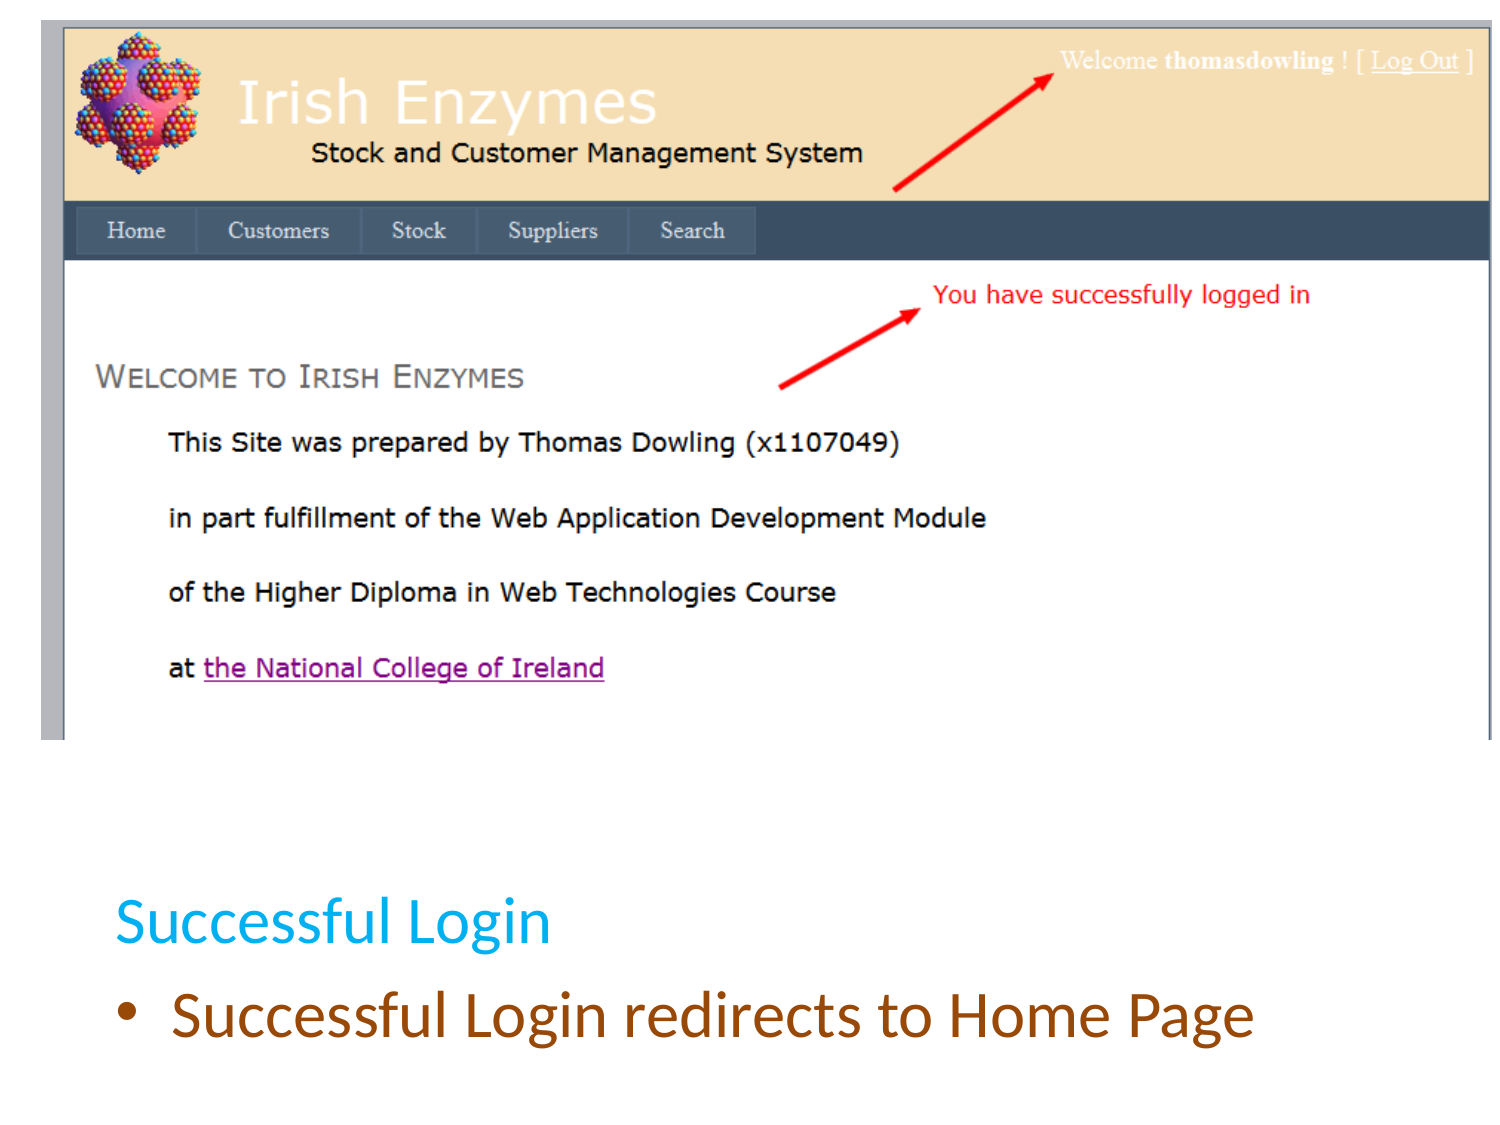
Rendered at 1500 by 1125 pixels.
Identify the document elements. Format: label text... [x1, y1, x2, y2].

list Successful Login Successful Login redirects to Home Page [100, 869, 1451, 1083]
picture [41, 20, 1492, 740]
